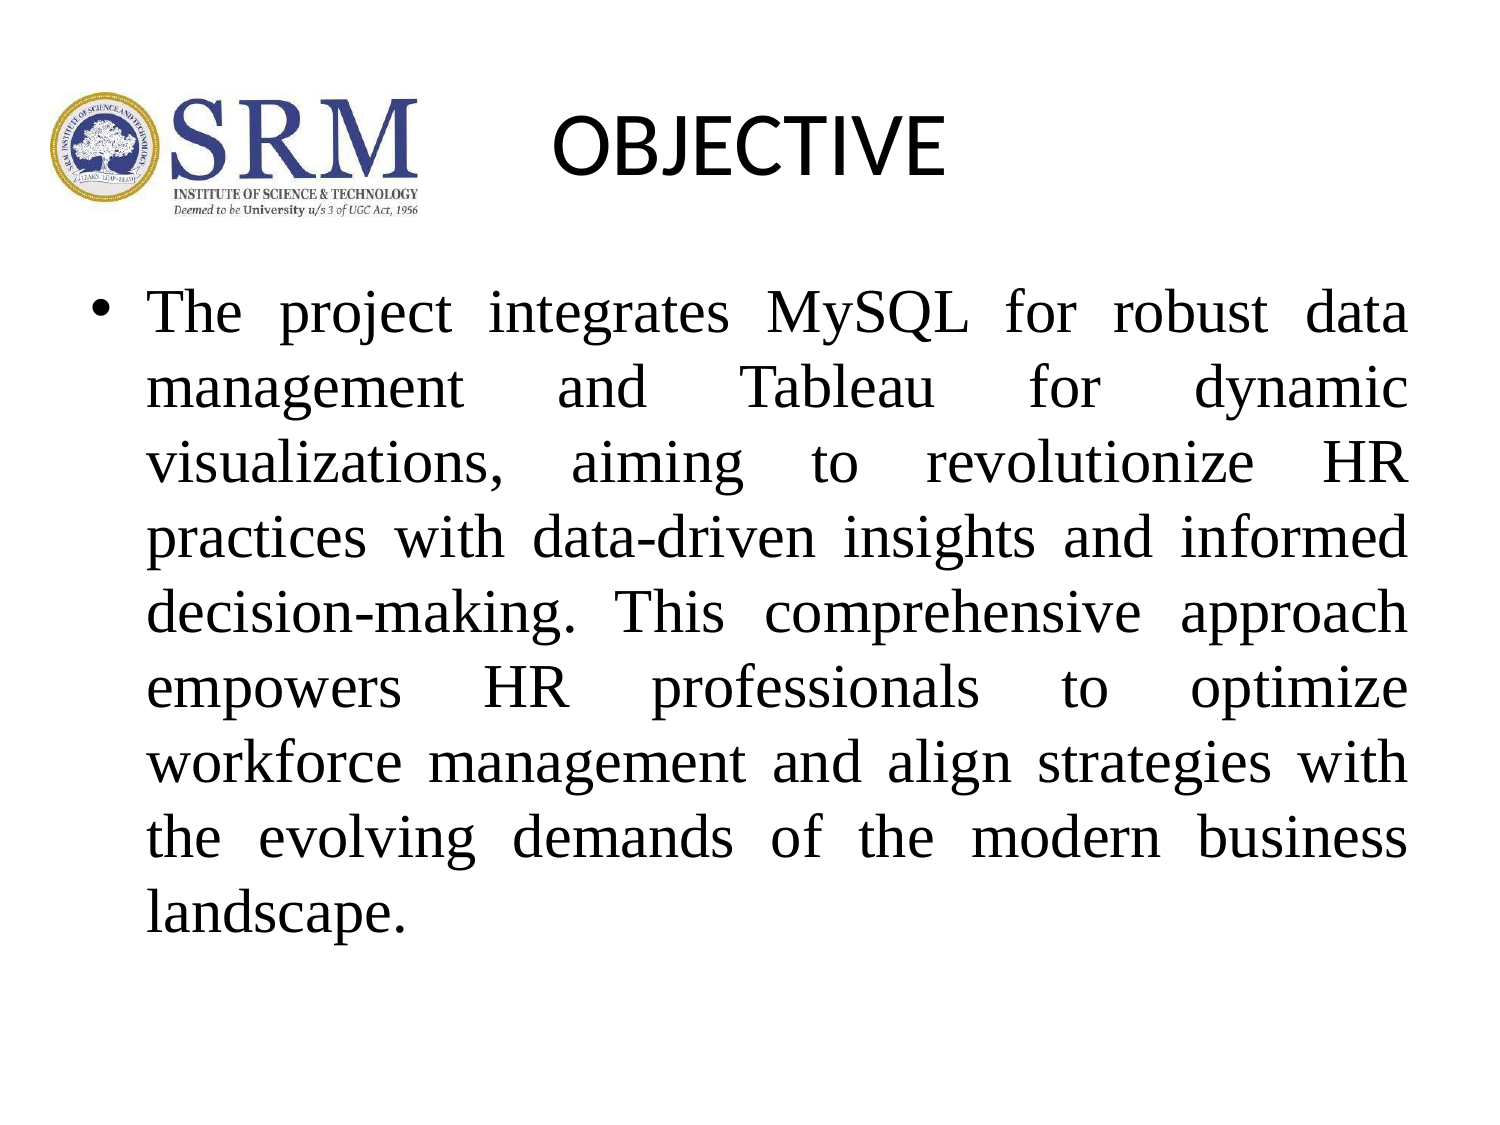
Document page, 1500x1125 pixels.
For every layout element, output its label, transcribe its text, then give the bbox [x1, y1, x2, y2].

title OBJECTIVE [75, 45, 1425, 233]
list The project integrates MySQL for robust data management and Tableau for dynamic visualizations, aiming to revolutionize HR practices with data-driven insights and informed decision-making. This comprehensive approach empowers HR professionals to optimize workforce management and align strategies with the evolving demands of the modern business landscape. [75, 262, 1425, 1005]
picture [50, 92, 418, 217]
